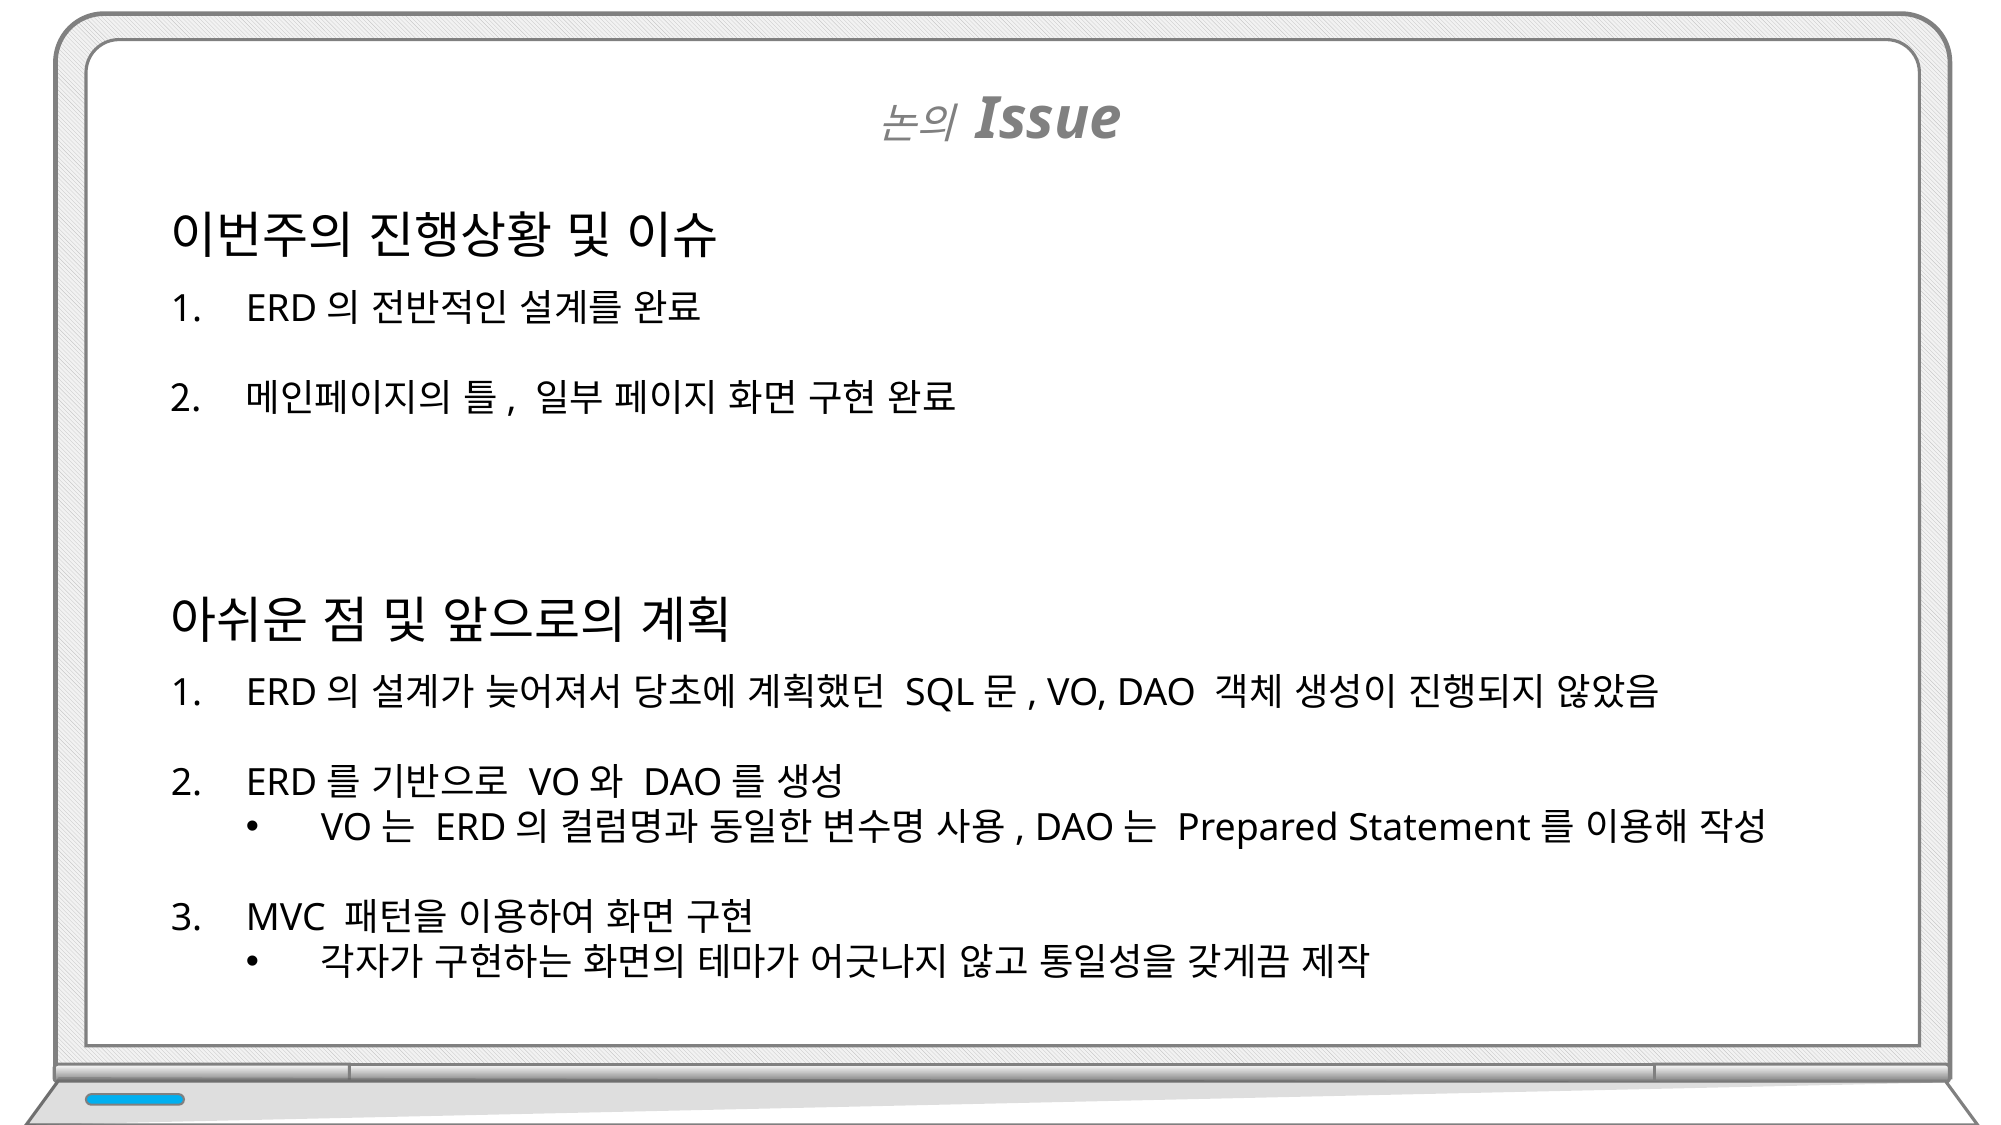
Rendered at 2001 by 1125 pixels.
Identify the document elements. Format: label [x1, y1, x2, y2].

text_box [24, 13, 1978, 1125]
